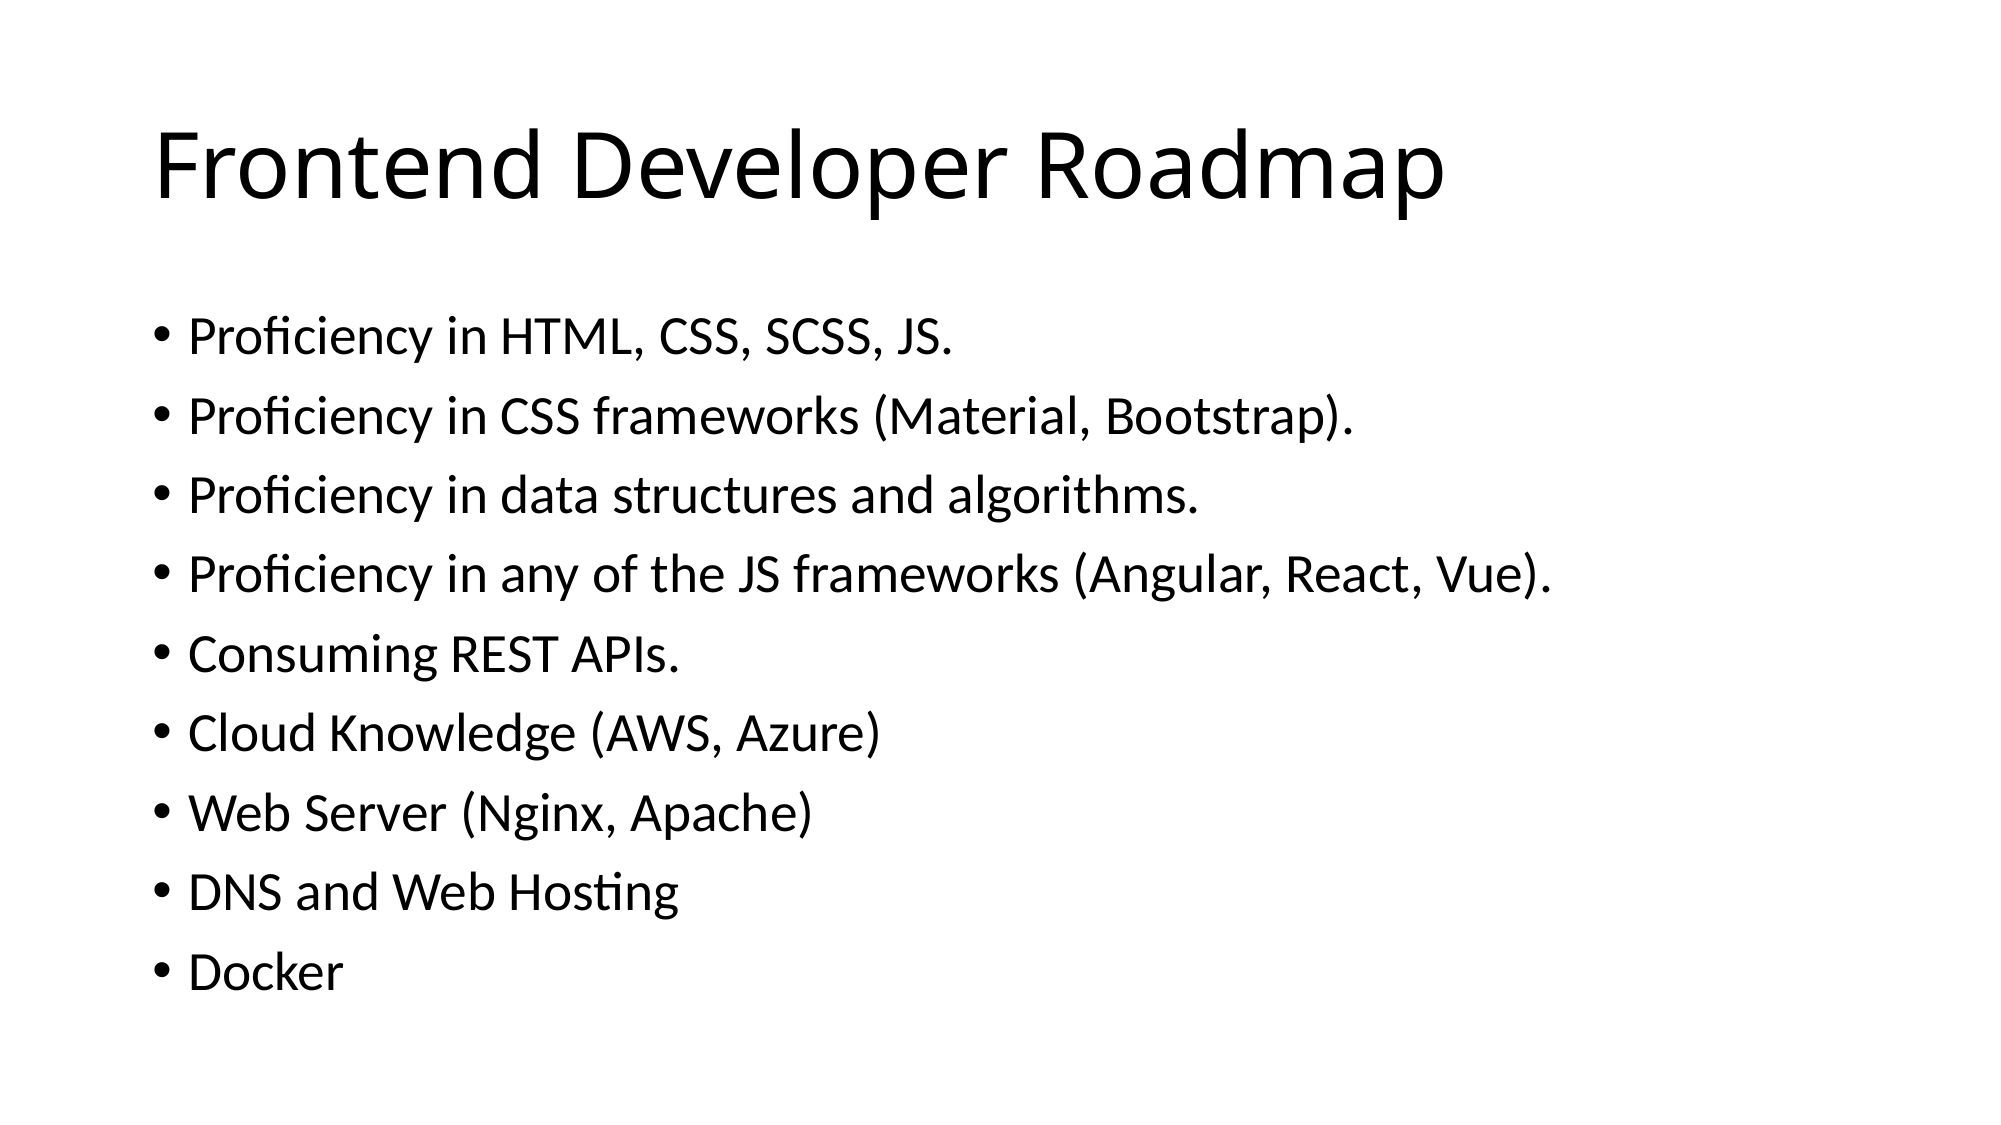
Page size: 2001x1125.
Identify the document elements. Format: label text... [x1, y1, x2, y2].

title Frontend Developer Roadmap [137, 59, 1863, 278]
list Proficiency in HTML, CSS, SCSS, JS. Proficiency in CSS frameworks (Material, Bootstrap). Proficiency in data structures and algorithms. Proficiency in any of the JS frameworks (Angular, React, Vue). Consuming REST APIs. Cloud Knowledge (AWS, Azure) Web Server (Nginx, Apache) DNS and Web Hosting Docker [137, 299, 1863, 1014]
